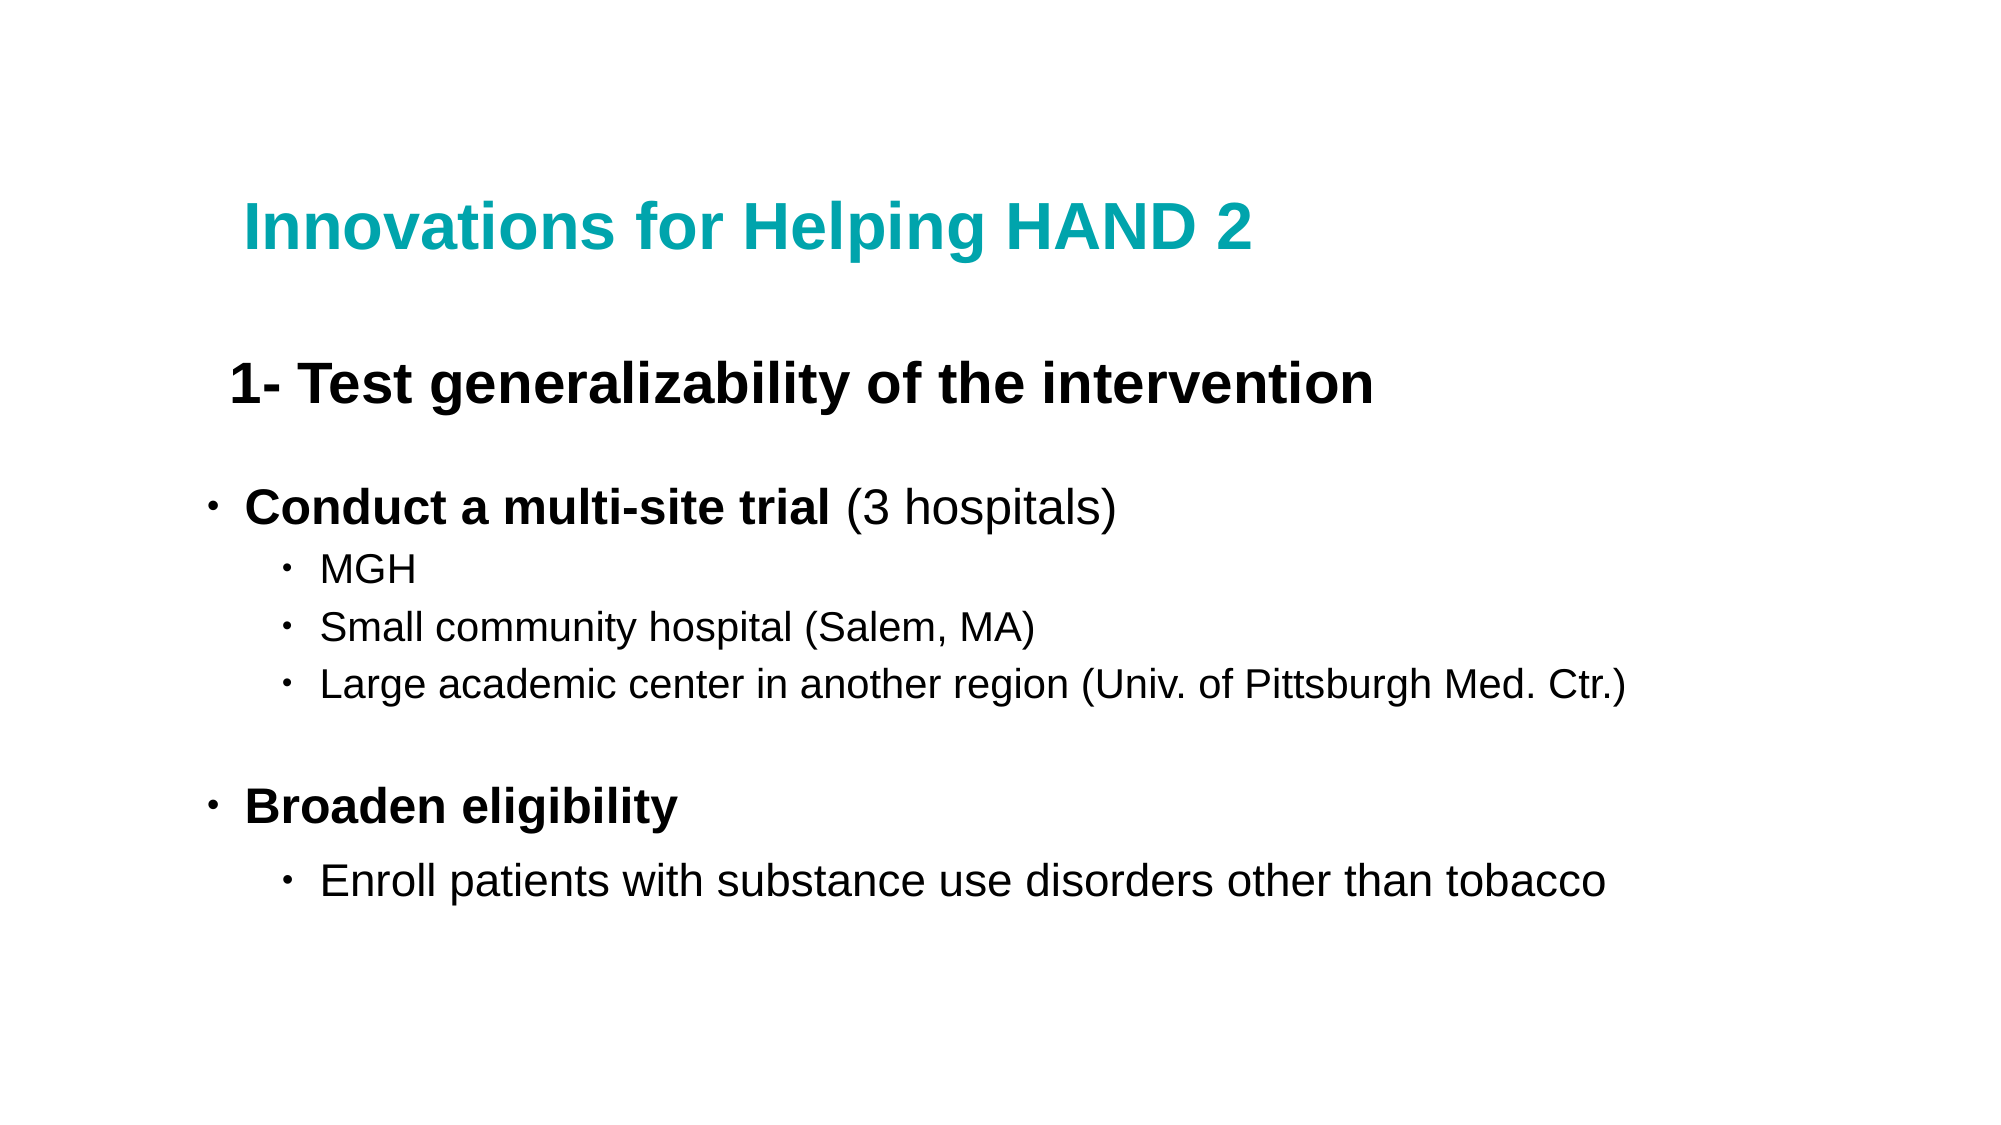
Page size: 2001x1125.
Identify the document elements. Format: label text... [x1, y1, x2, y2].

title Innovations for Helping HAND 2 [233, 188, 1725, 300]
list 1- Test generalizability of the intervention Conduct a multi-site trial (3 hospitals) MGH Small community hospital (Salem, MA) Large academic center in another region (Univ. of Pittsburgh Med. Ctr.) Broaden eligibility Enroll patients with substance use disorders other than tobacco [122, 300, 1836, 946]
